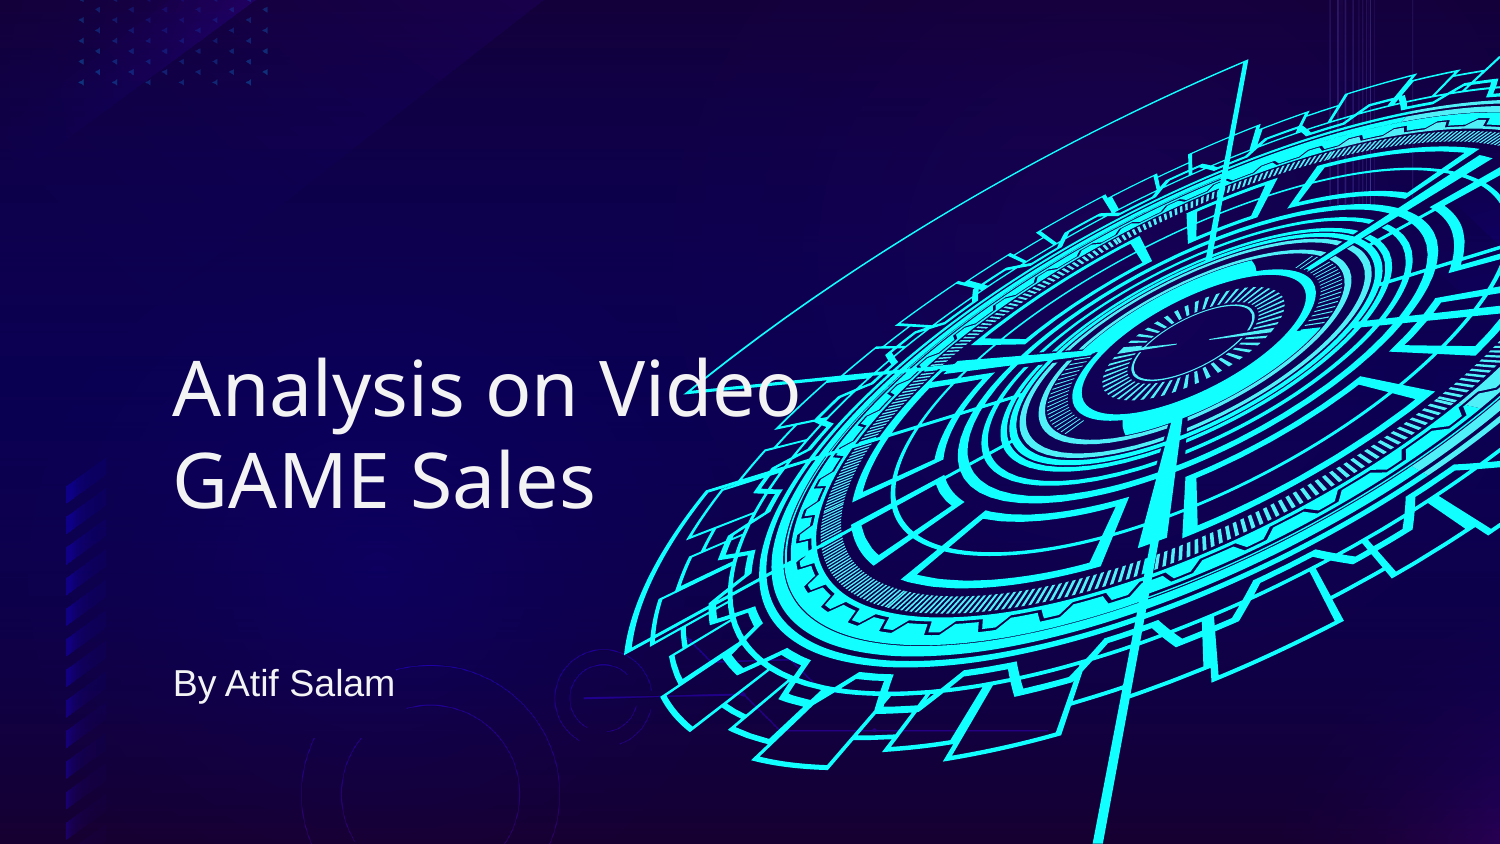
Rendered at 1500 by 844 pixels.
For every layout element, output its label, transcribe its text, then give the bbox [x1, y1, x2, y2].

picture [0, 0, 1500, 844]
subtitle By Atif Salam [157, 601, 552, 719]
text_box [623, 55, 1500, 844]
title Analysis on Video GAME Sales [157, 263, 618, 539]
